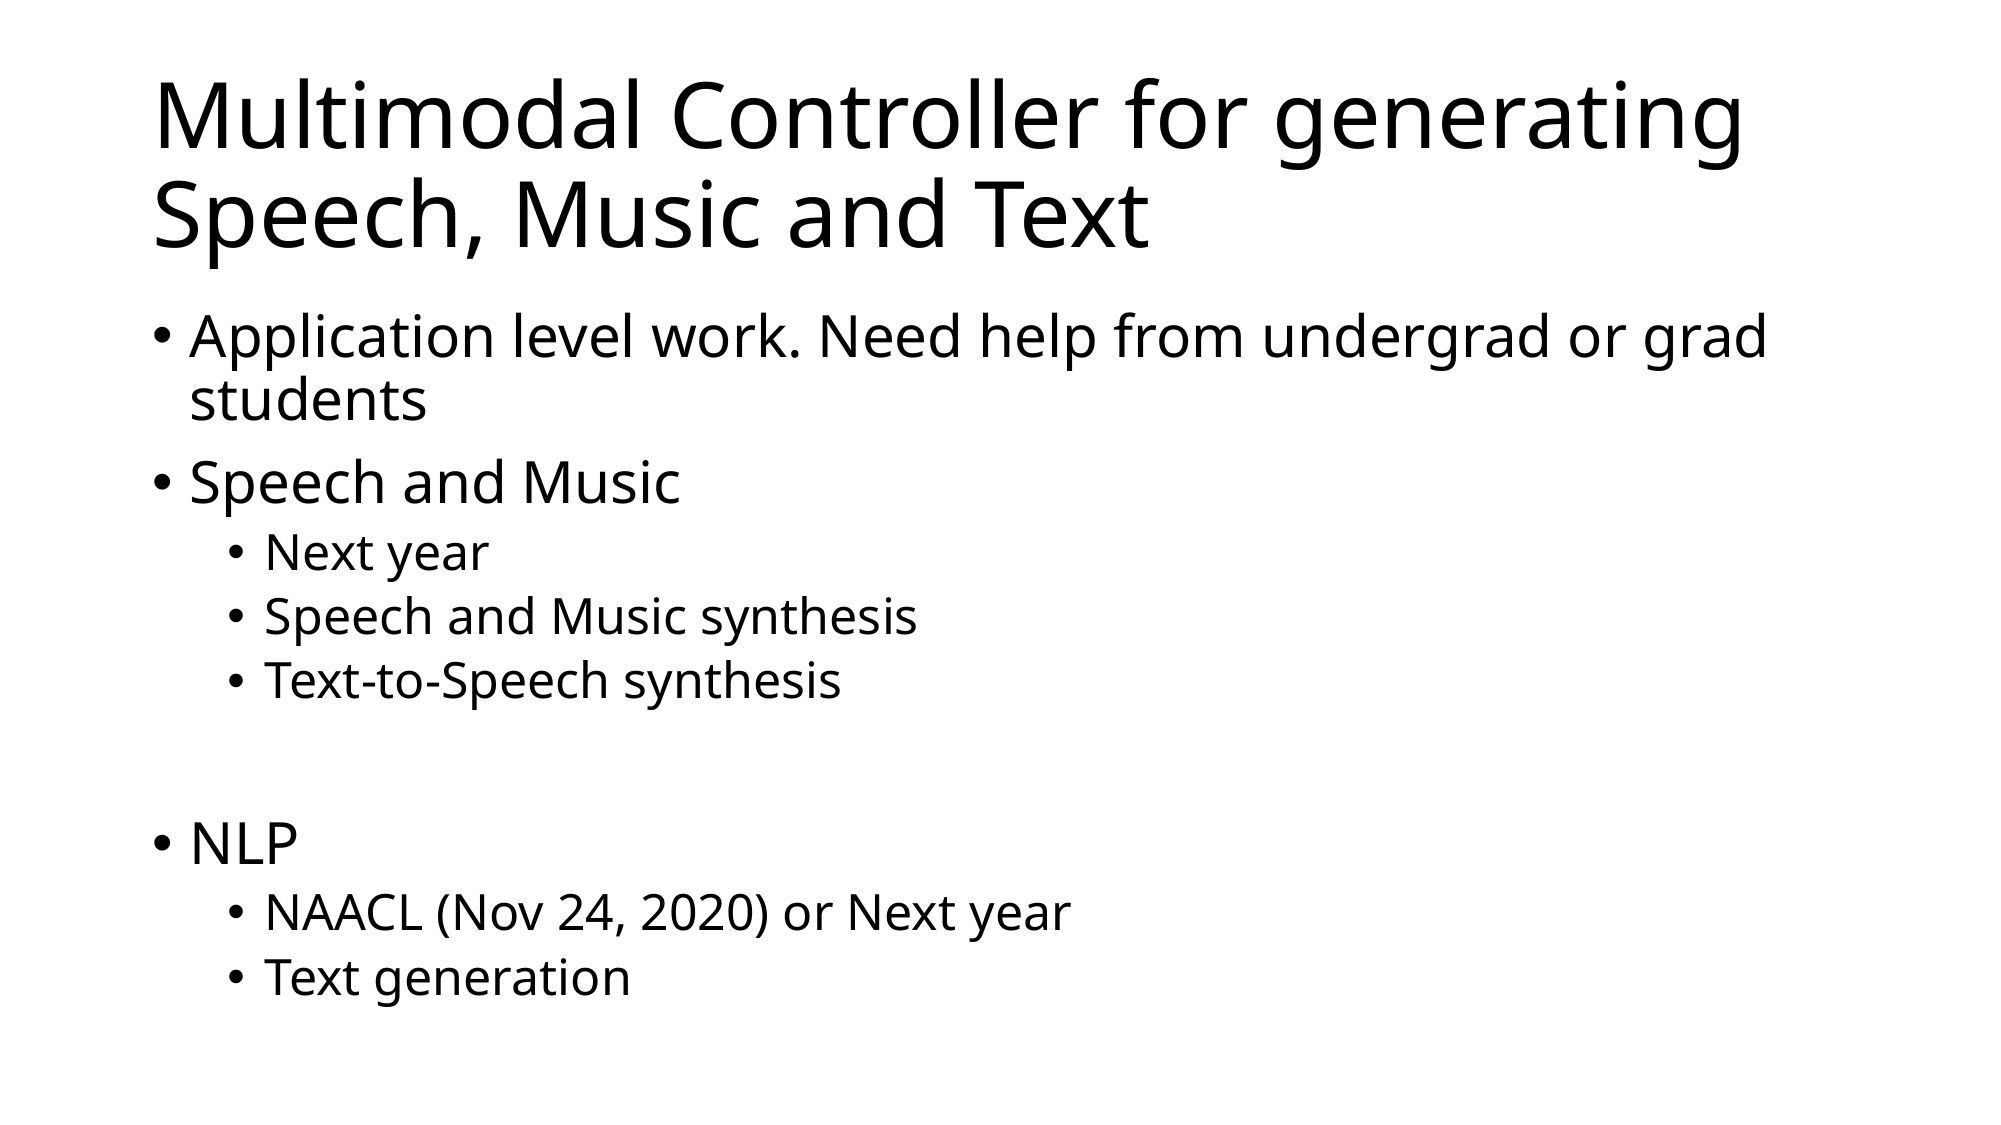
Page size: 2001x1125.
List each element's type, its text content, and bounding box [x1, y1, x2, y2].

list Application level work. Need help from undergrad or grad students Speech and Music Next year Speech and Music synthesis Text-to-Speech synthesis NLP NAACL (Nov 24, 2020) or Next year Text generation [137, 299, 1863, 1014]
title Multimodal Controller for generating Speech, Music and Text [137, 59, 1863, 278]
